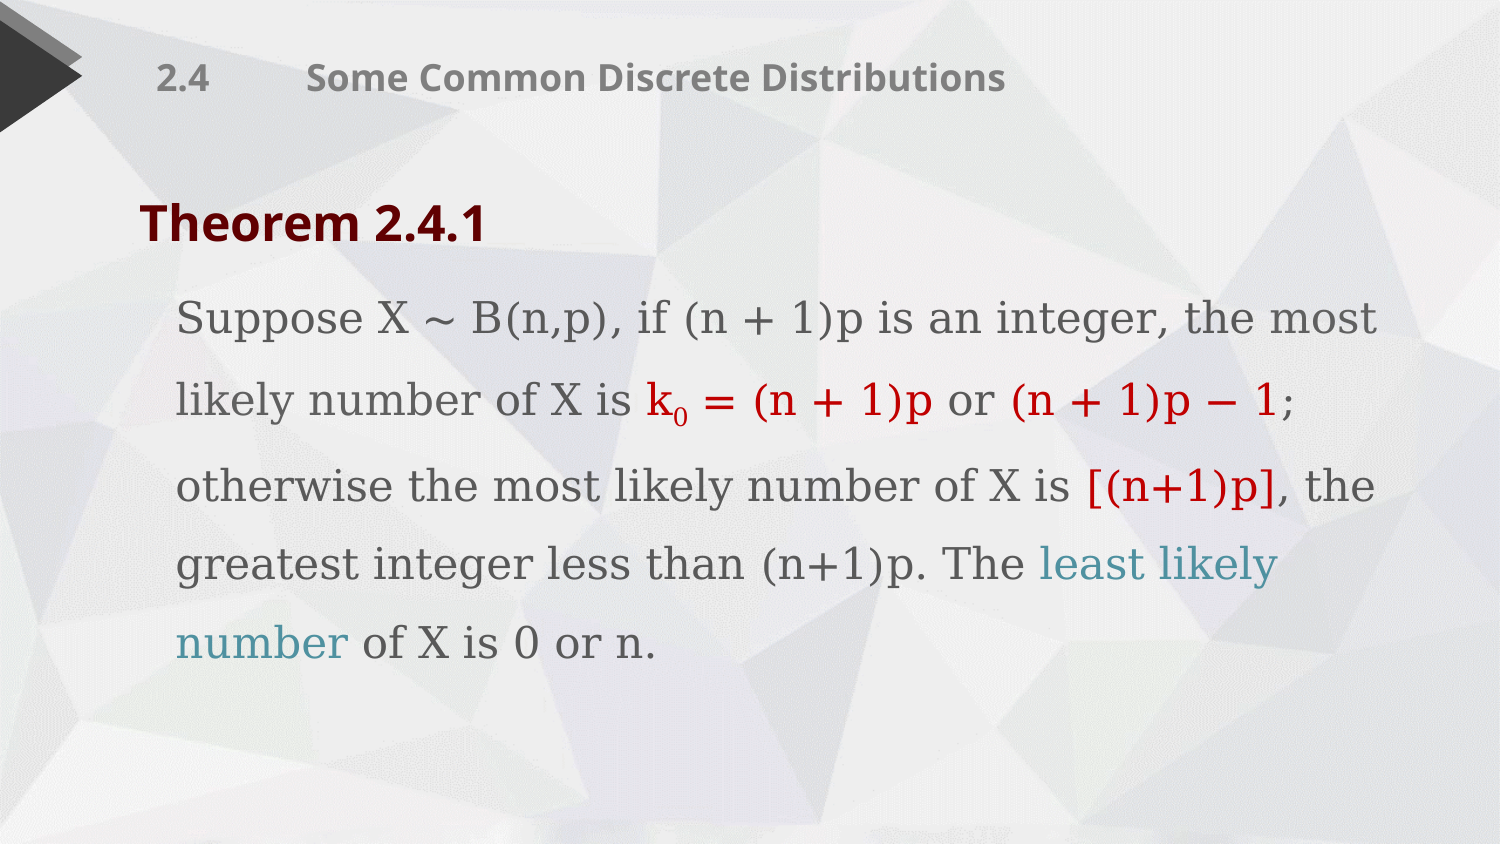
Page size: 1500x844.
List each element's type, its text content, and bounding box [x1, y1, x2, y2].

picture [0, 0, 1500, 844]
title 2.4 Some Common Discrete Distributions [94, 46, 1069, 147]
text_box Theorem 2.4.1 [127, 185, 501, 257]
text_box Suppose X ∼ B(n,p), if (n + 1)p is an integer, the most likely number of X is k0 = (n + 1)p or (n + 1)p − 1; otherwise the most likely number of X is [(n+1)p], the greatest integer less than (n+1)p. The least likely number of X is 0 or n. [164, 257, 1405, 674]
